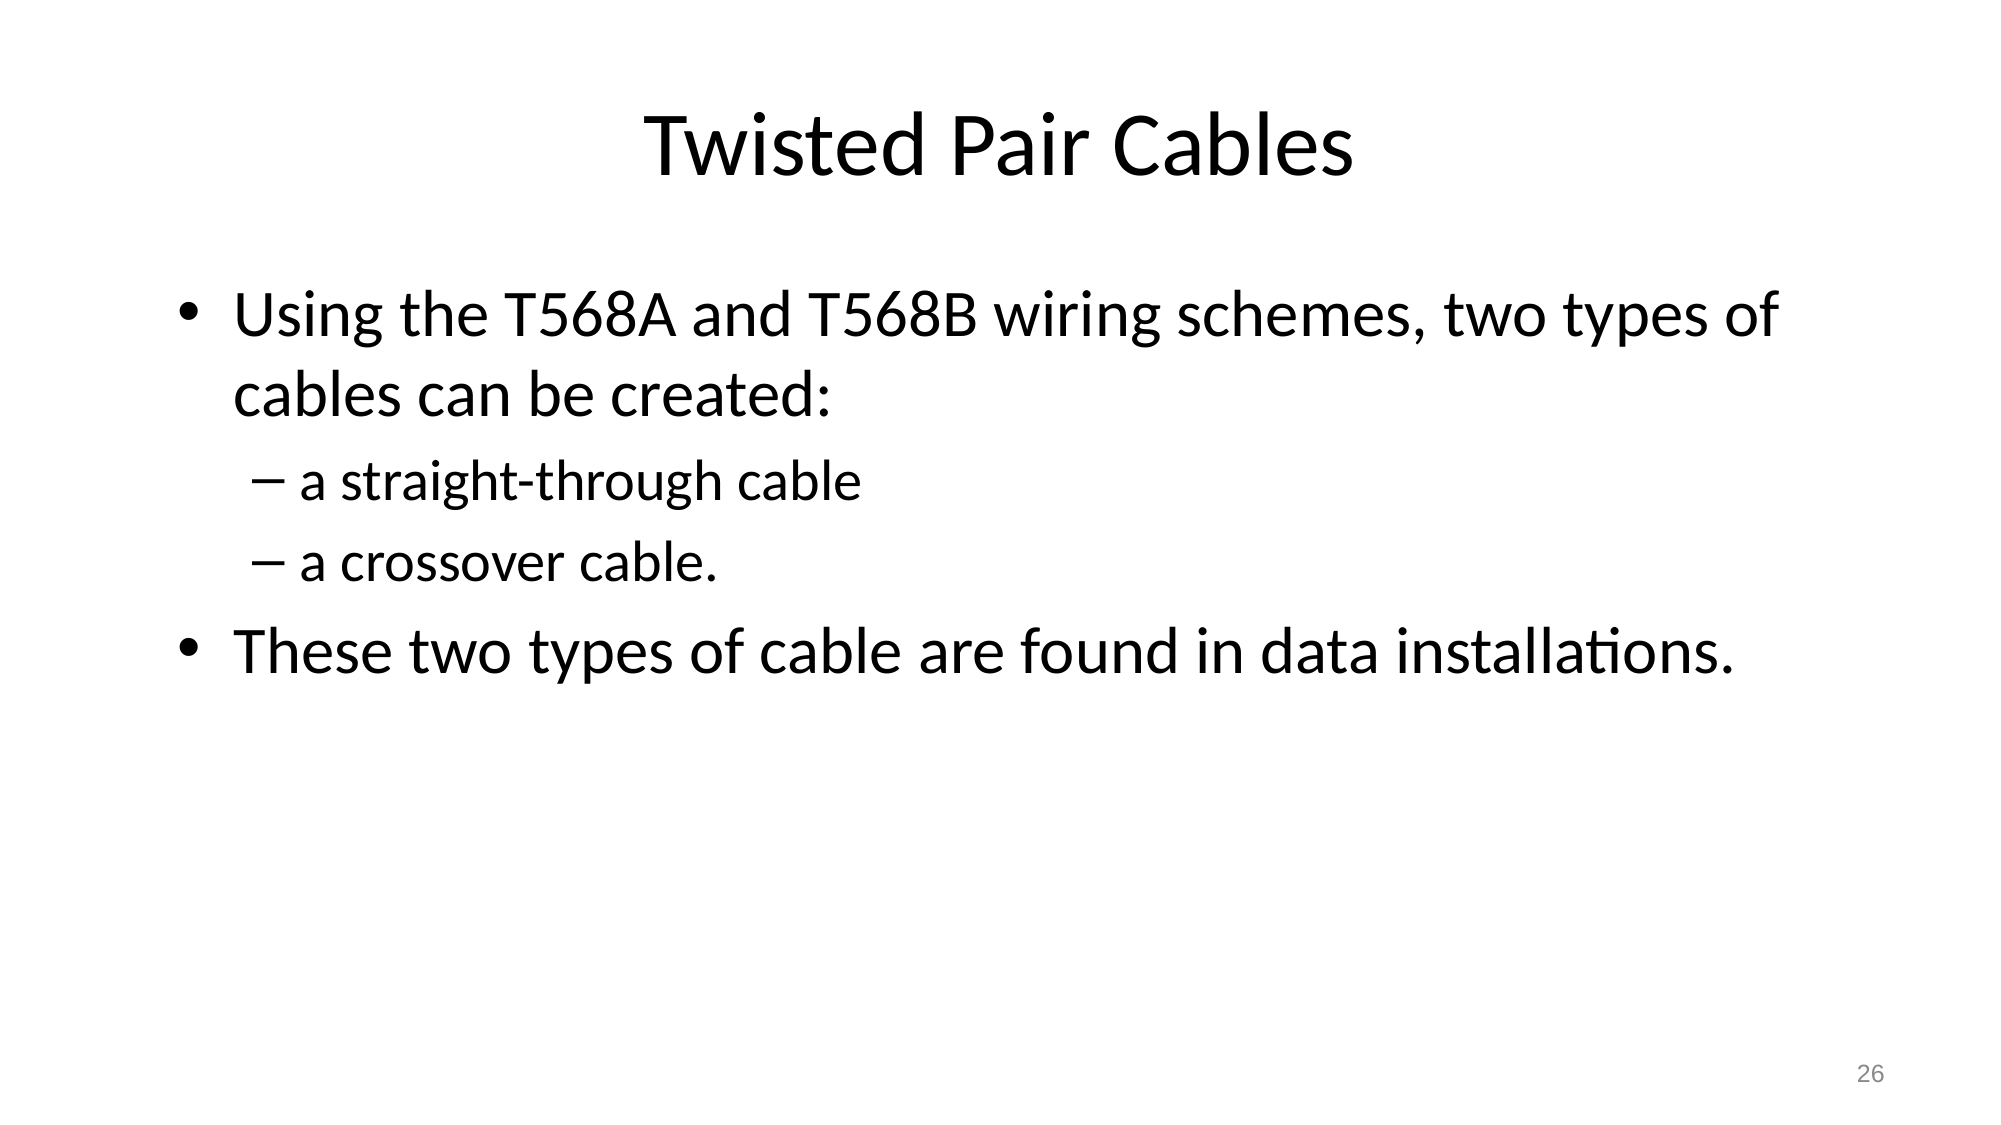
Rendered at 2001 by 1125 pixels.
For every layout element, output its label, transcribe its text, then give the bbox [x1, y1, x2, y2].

list Using the T568A and T568B wiring schemes, two types of cables can be created: a straight-through cable a crossover cable. These two types of cable are found in data installations. [162, 262, 1900, 1005]
text_box ‹#› [1433, 1042, 1900, 1103]
title Twisted Pair Cables [99, 45, 1900, 233]
